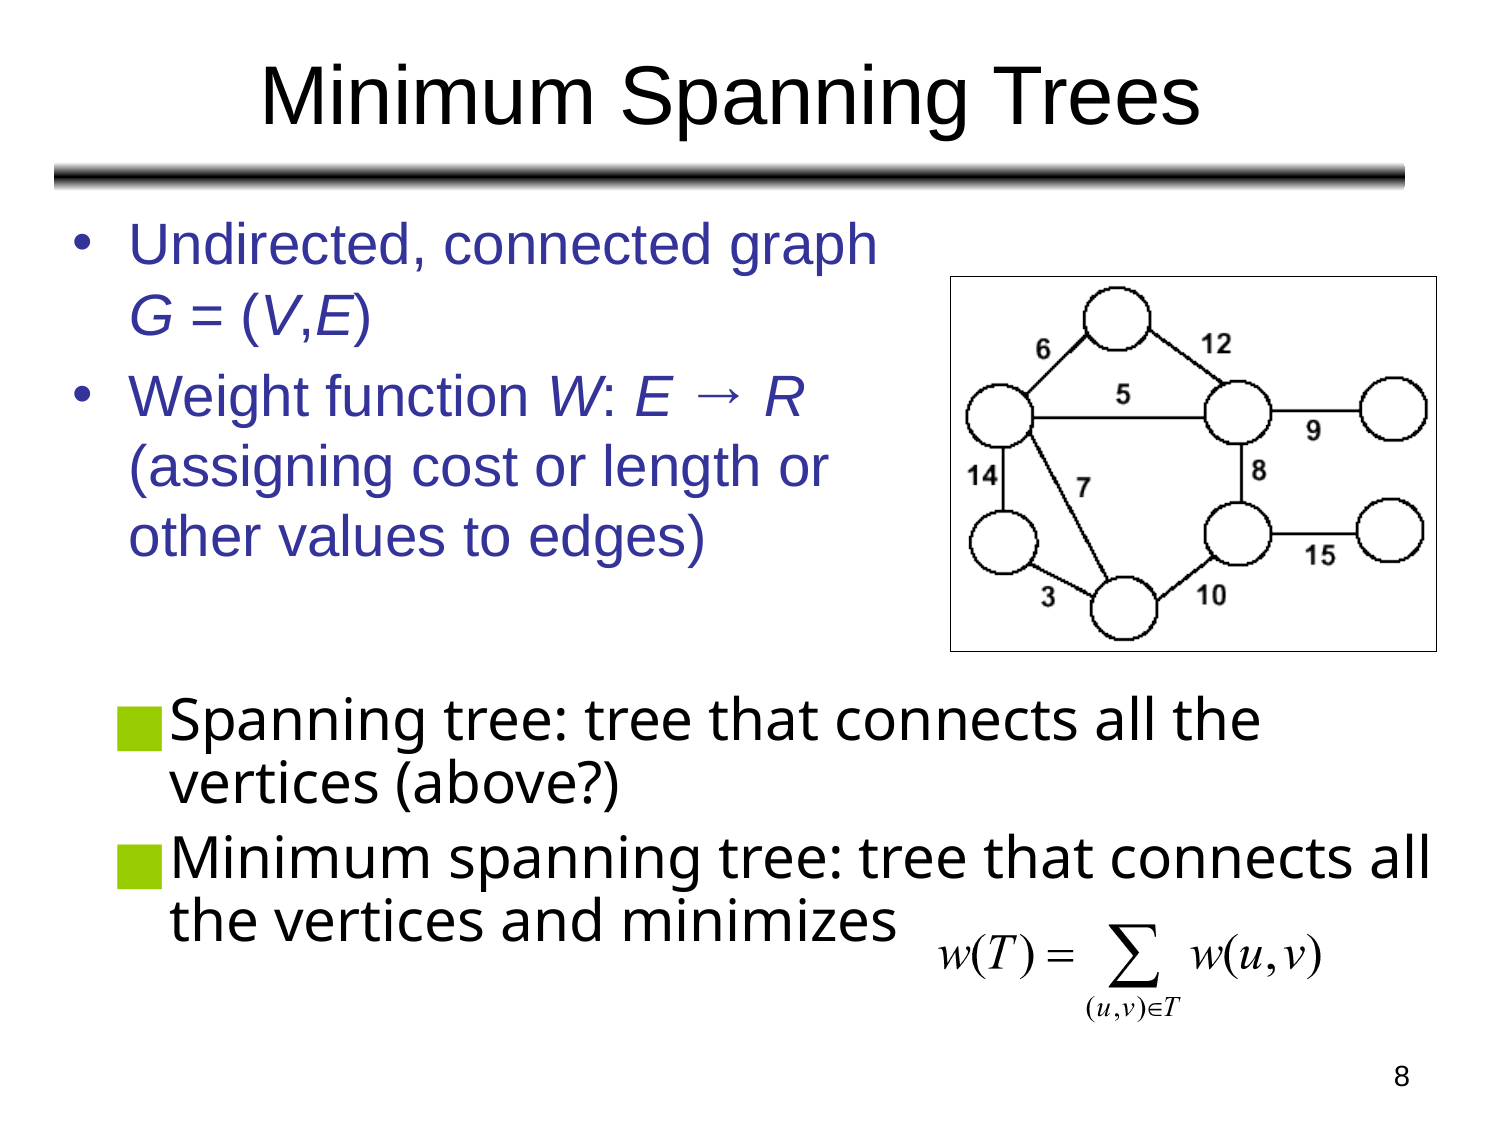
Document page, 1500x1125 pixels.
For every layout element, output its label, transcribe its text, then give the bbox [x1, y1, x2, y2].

title Minimum Spanning Trees [55, 16, 1406, 166]
text_box ‹#› [1074, 1049, 1425, 1103]
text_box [949, 276, 1437, 652]
text_box Spanning tree: tree that connects all the vertices (above?) Minimum spanning tree: tree that connects all the vertices and minimizes [97, 682, 1469, 926]
picture [929, 914, 1330, 1031]
list Undirected, connected graph G = (V,E) Weight function W: E → R (assigning cost or length or other values to edges) [57, 199, 921, 640]
